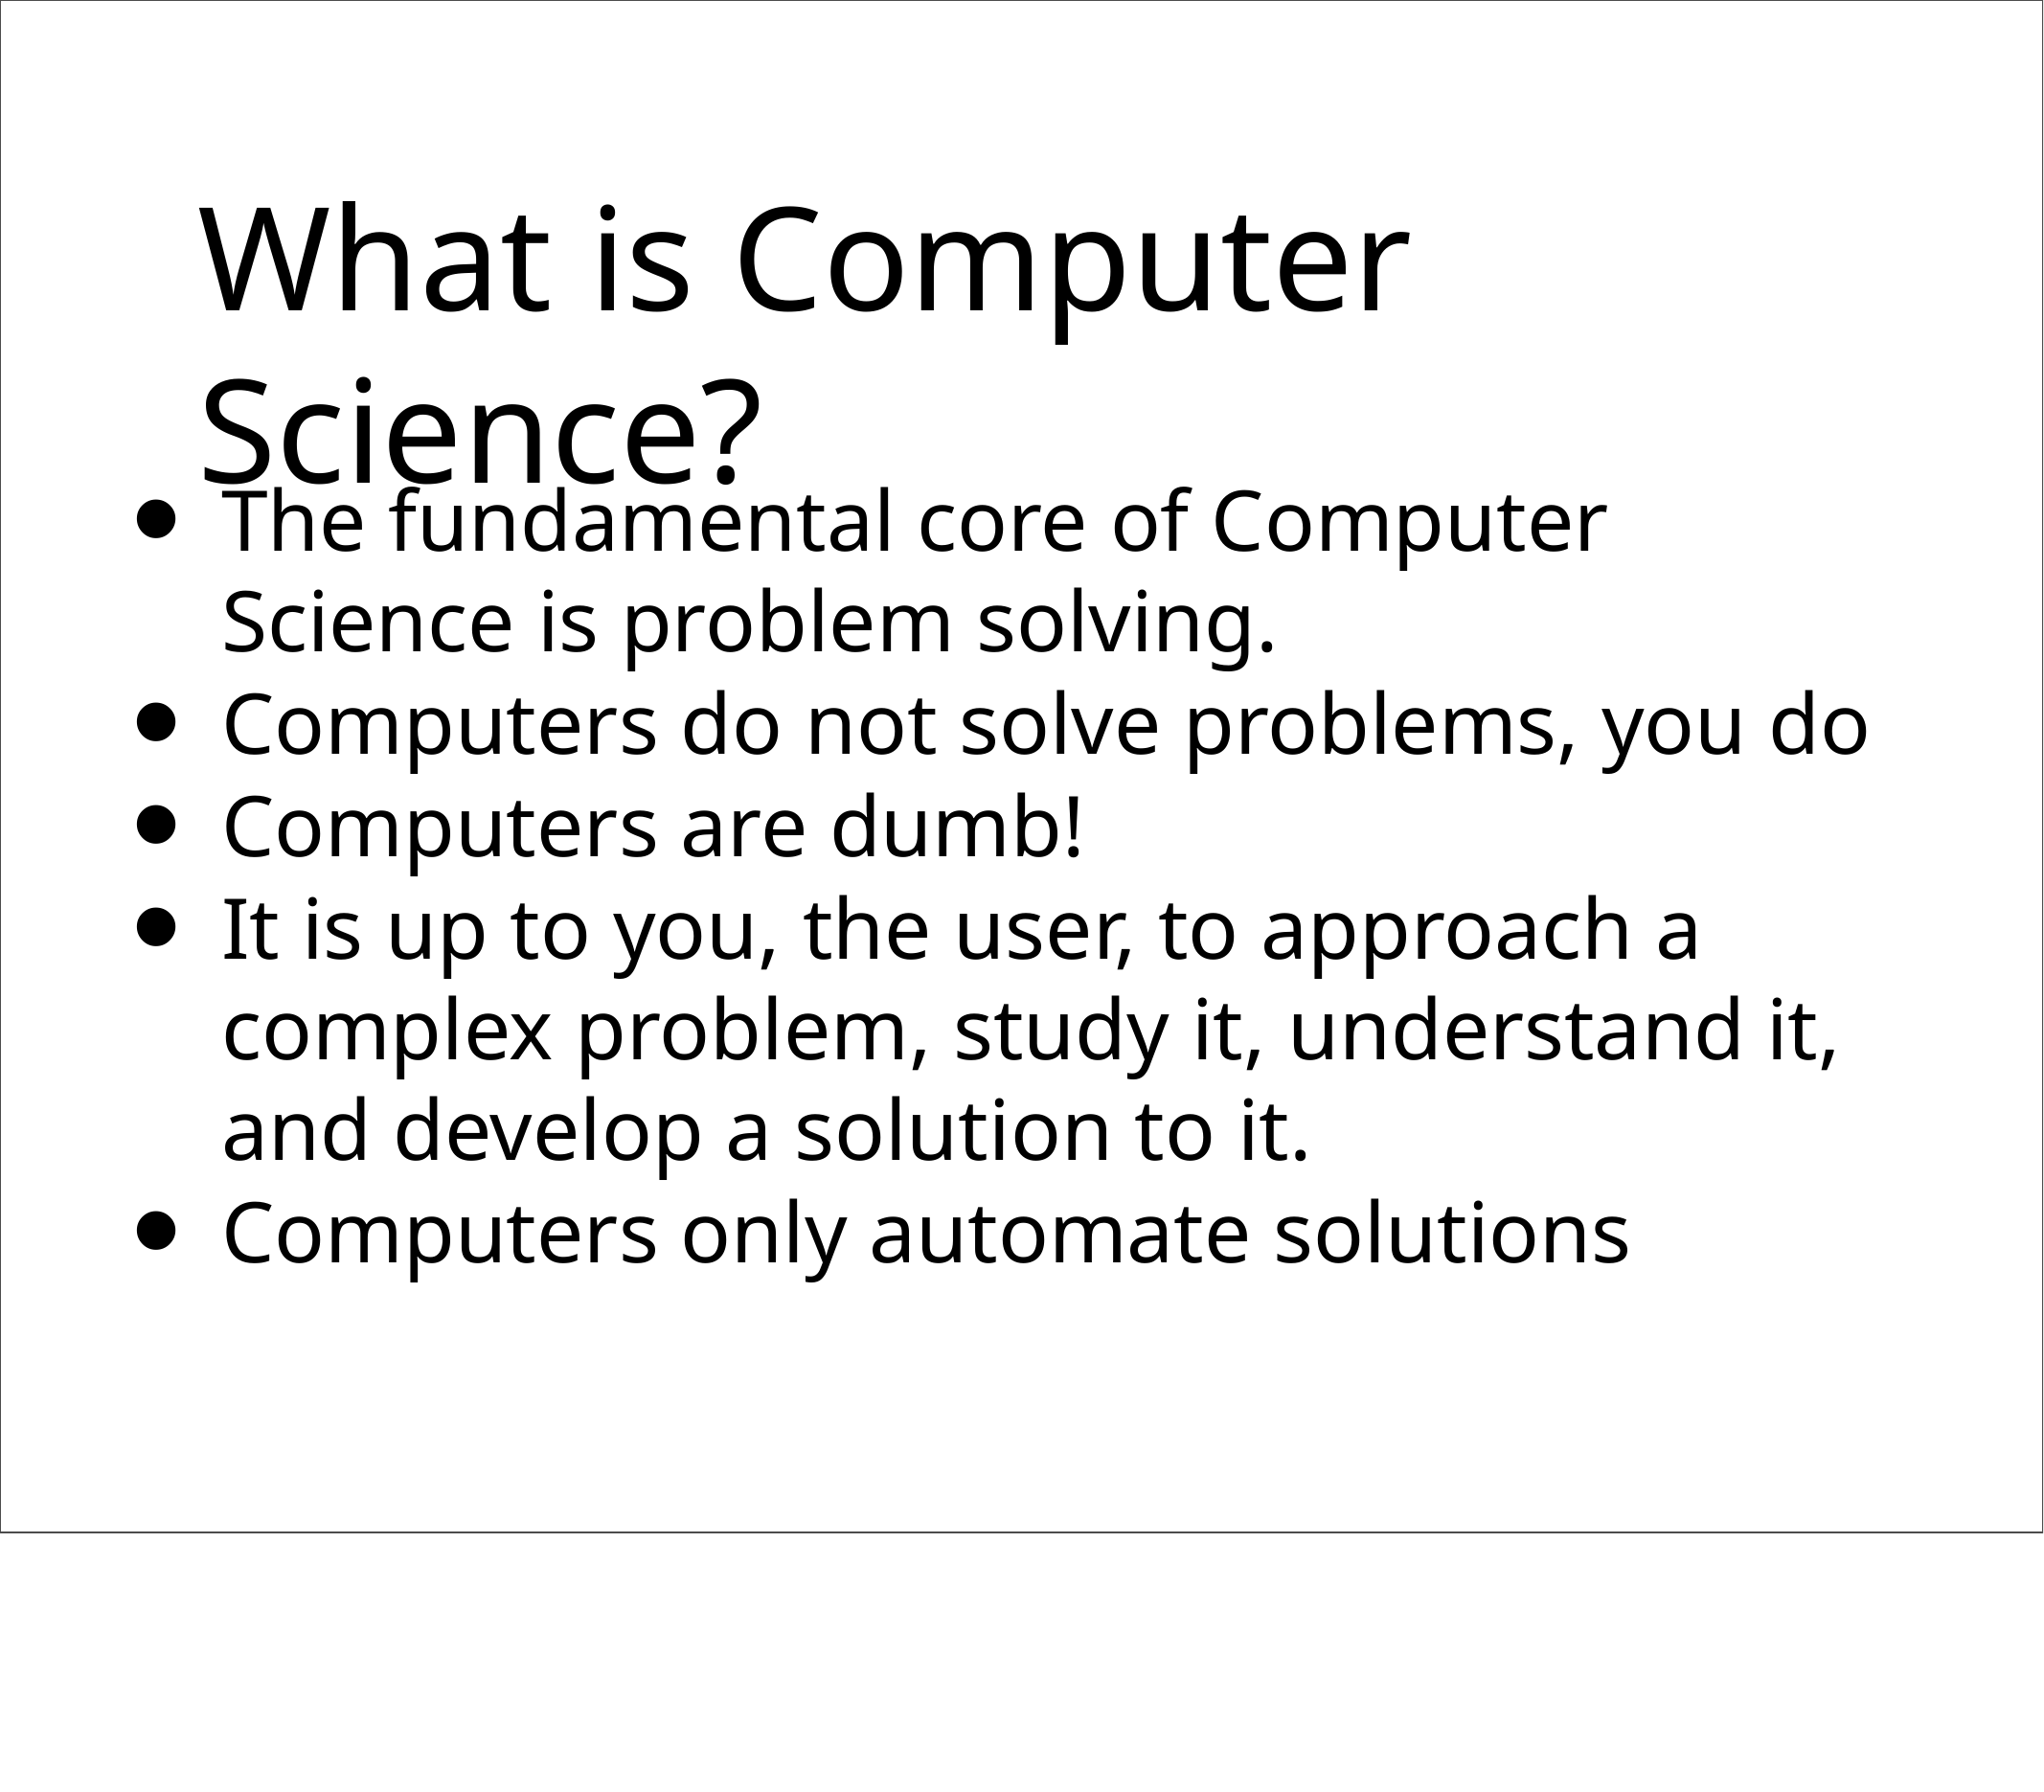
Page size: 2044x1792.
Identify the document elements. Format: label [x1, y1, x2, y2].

text_box [0, 0, 2044, 1532]
